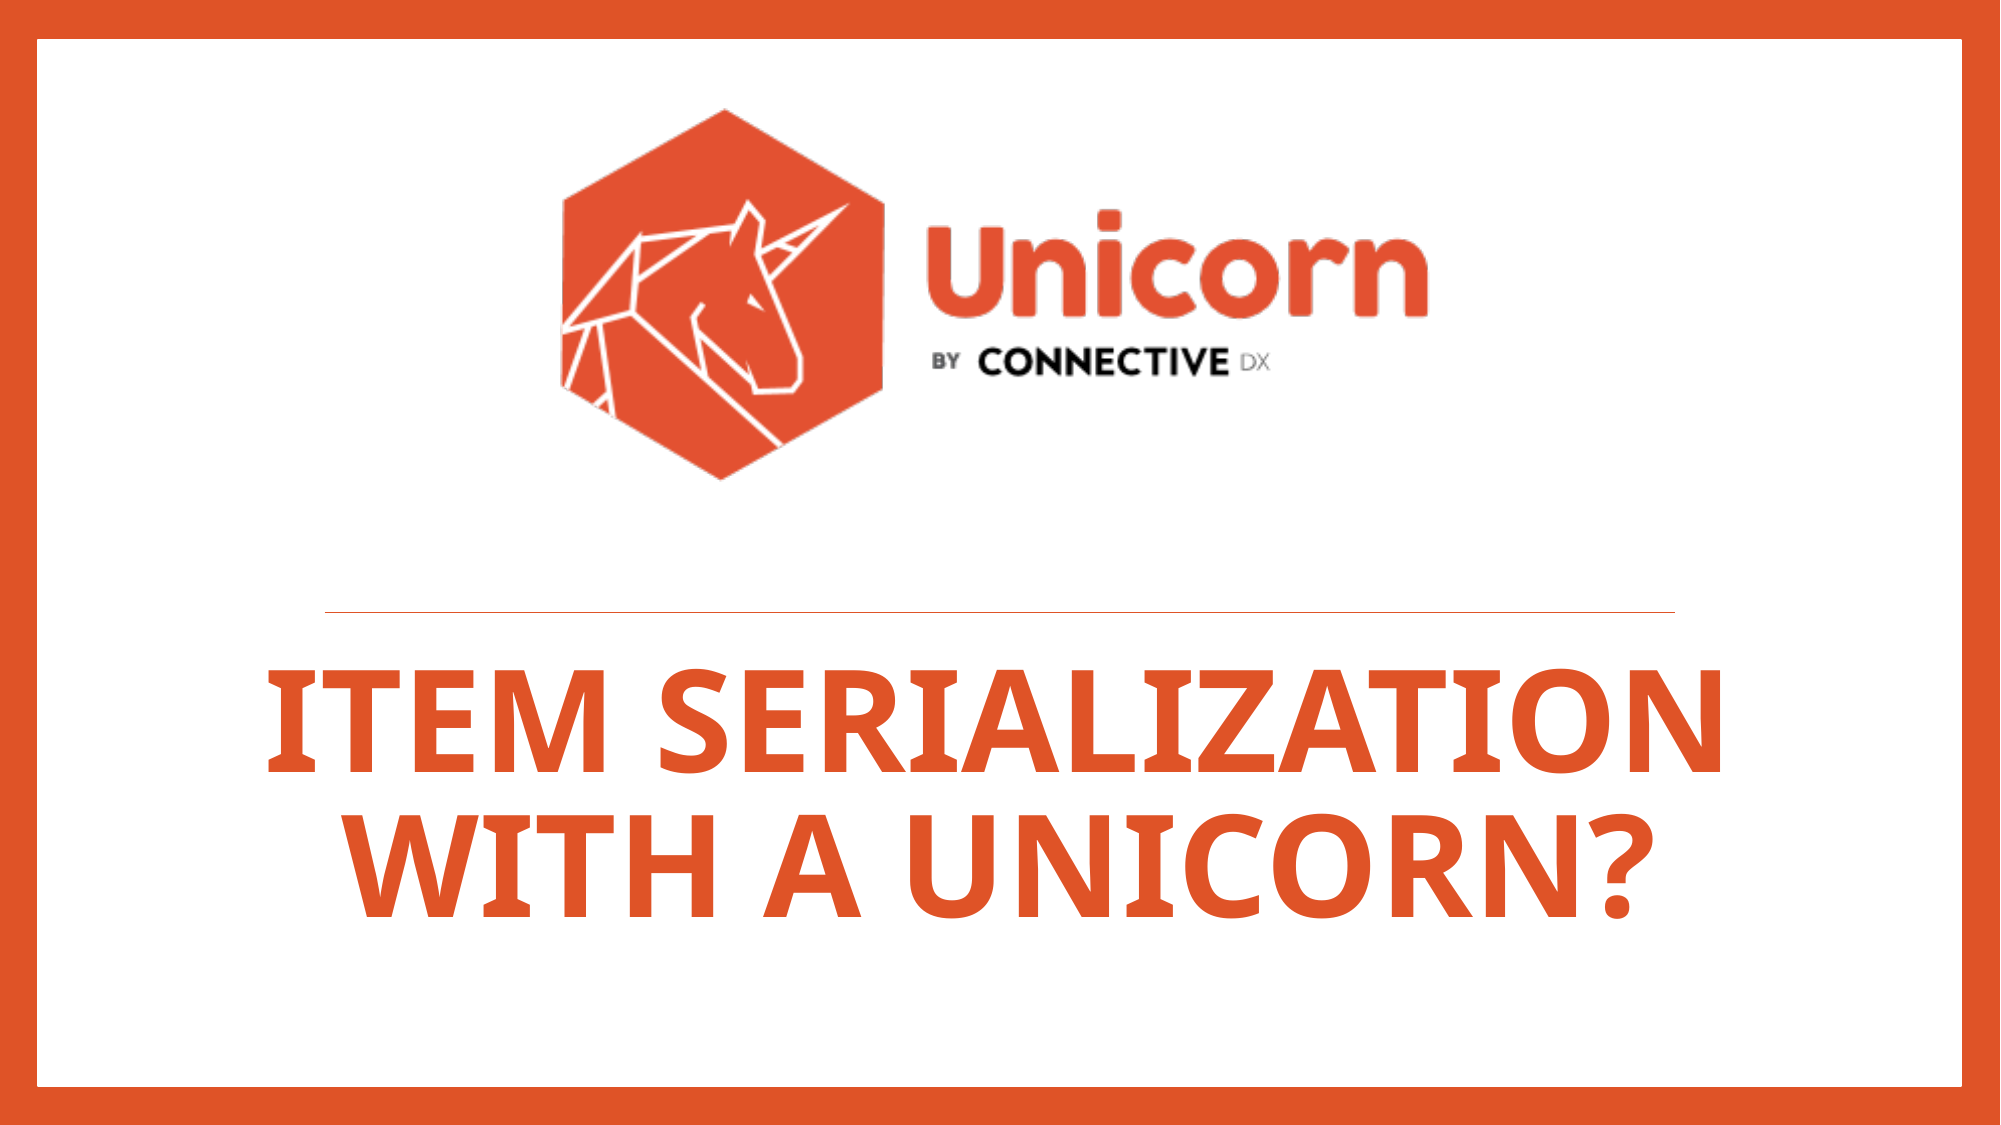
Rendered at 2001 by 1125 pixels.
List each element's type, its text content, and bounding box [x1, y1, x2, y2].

title Item Serialization with a Unicorn? [182, 645, 1818, 1125]
picture [553, 95, 1446, 488]
